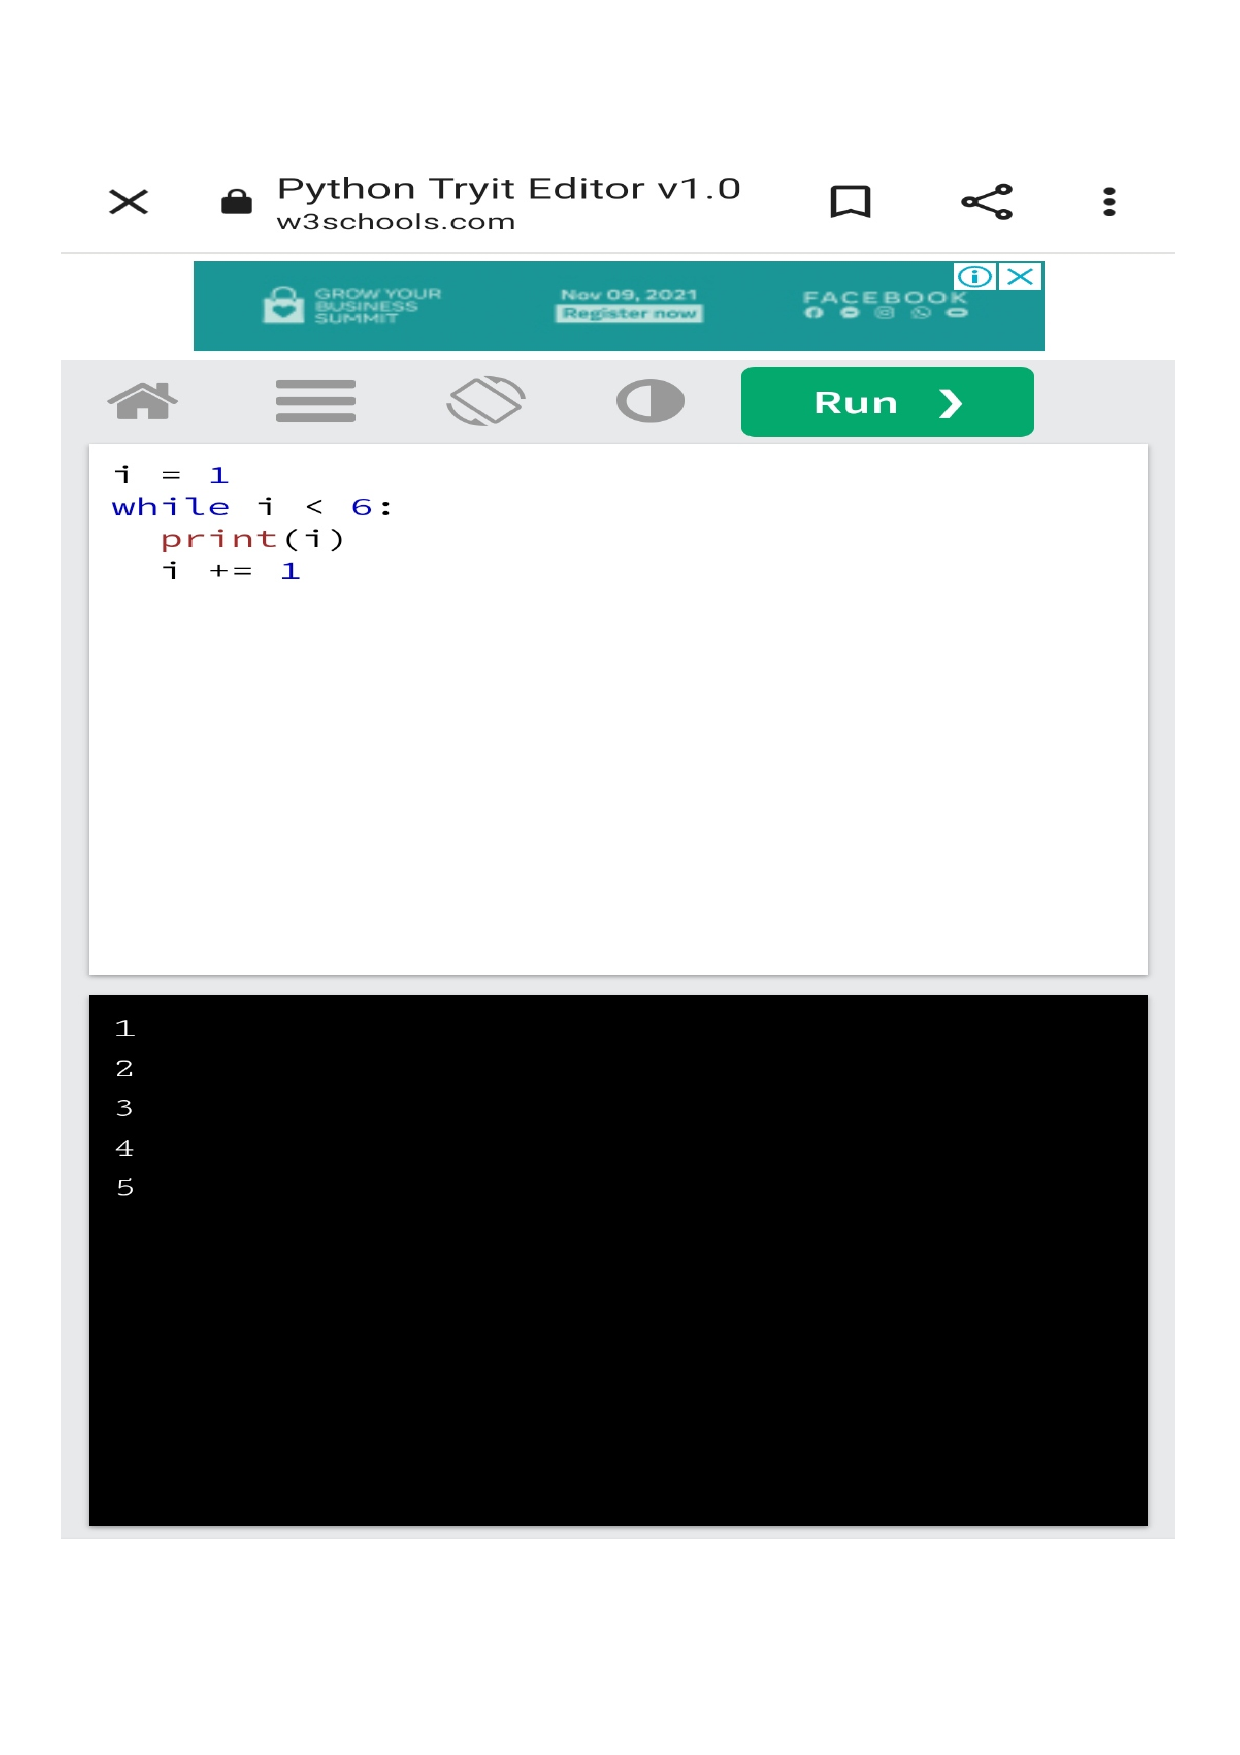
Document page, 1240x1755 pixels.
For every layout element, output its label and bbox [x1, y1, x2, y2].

picture [60, 164, 1176, 1539]
